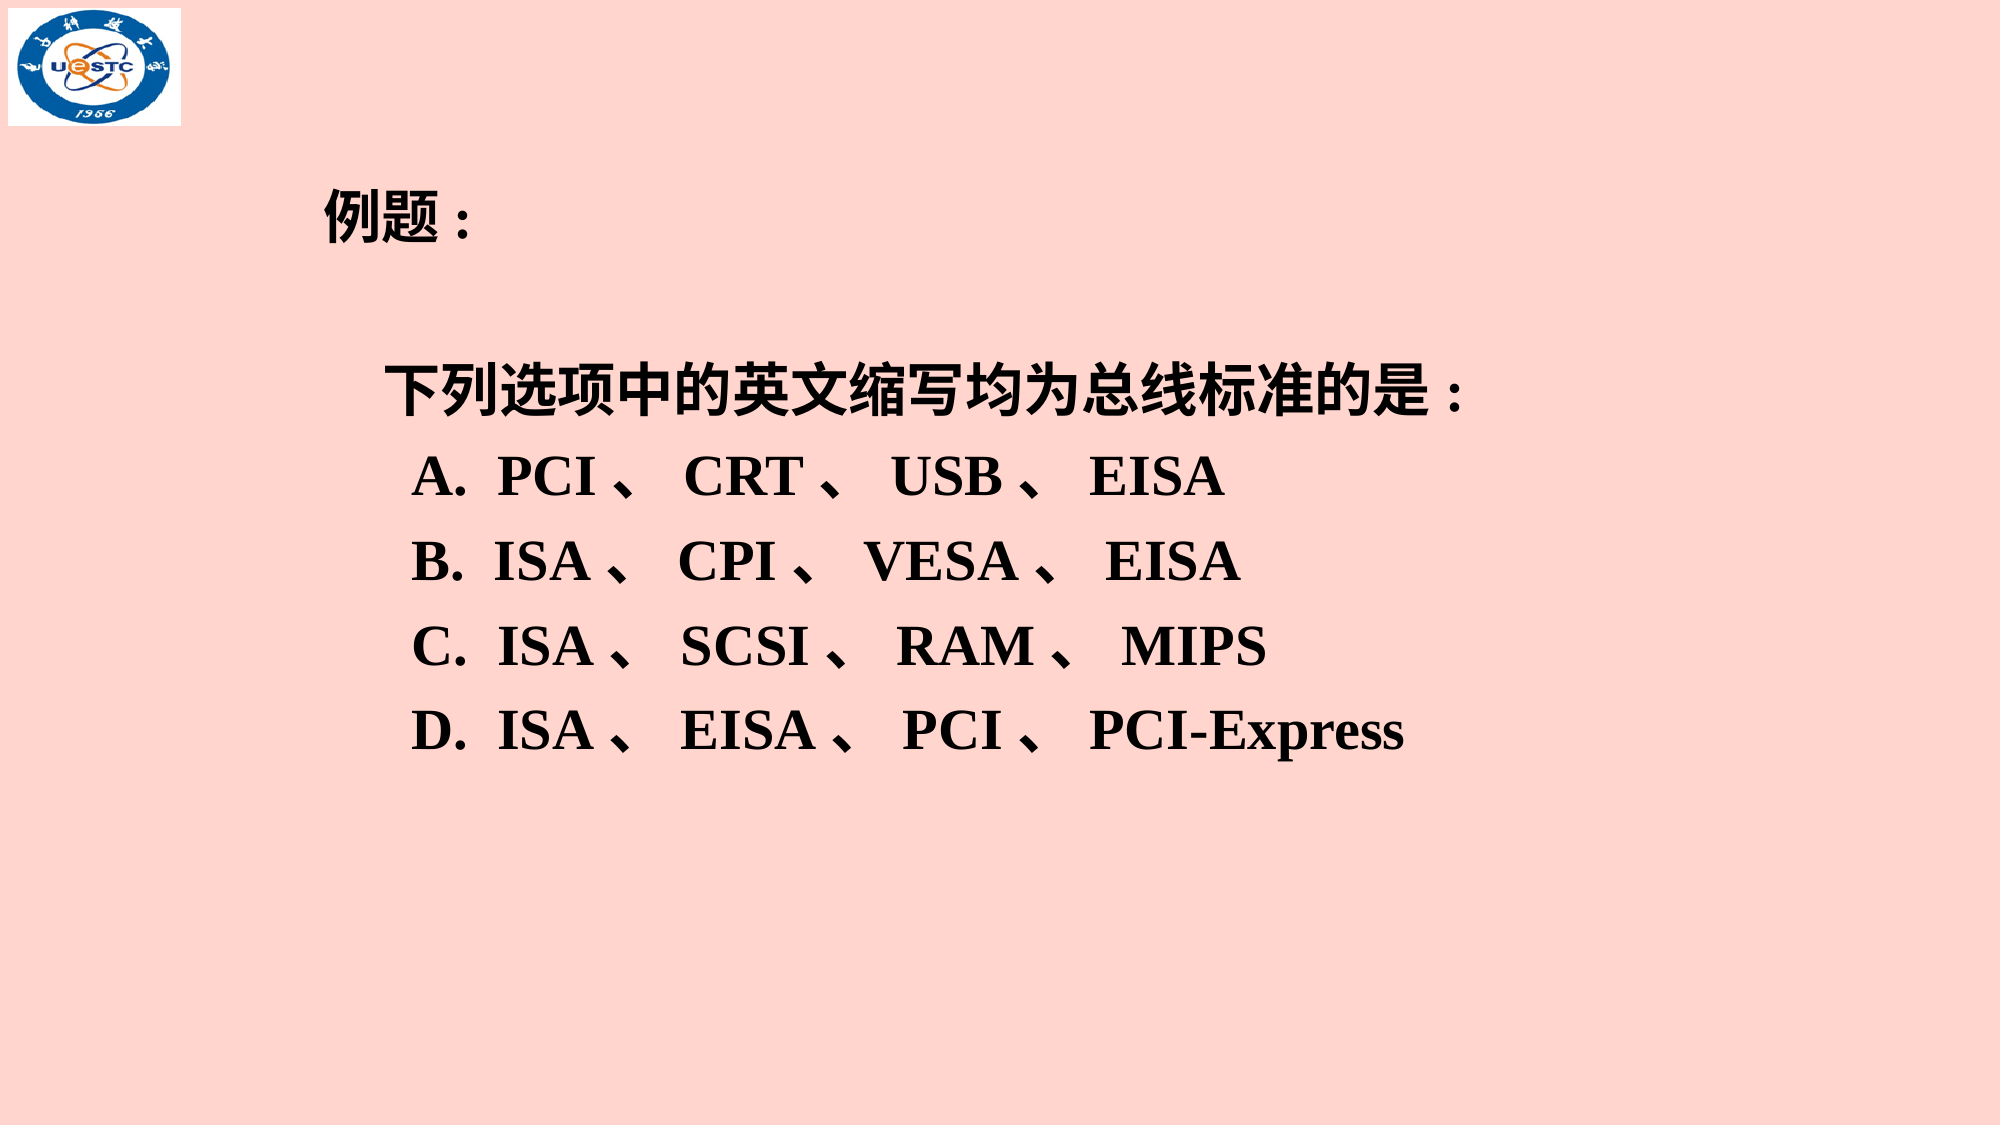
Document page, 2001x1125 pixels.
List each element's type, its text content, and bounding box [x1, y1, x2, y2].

text_box 例题: [308, 172, 512, 258]
text_box 下列选项中的英文缩写均为总线标准的是: A. PCI、CRT、USB、EISA B. ISA、CPI、VESA、EISA C. ISA、SCSI、RAM、MIPS D. ISA、EISA、PCI、PCI-Express [367, 345, 1601, 769]
picture [8, 8, 181, 126]
